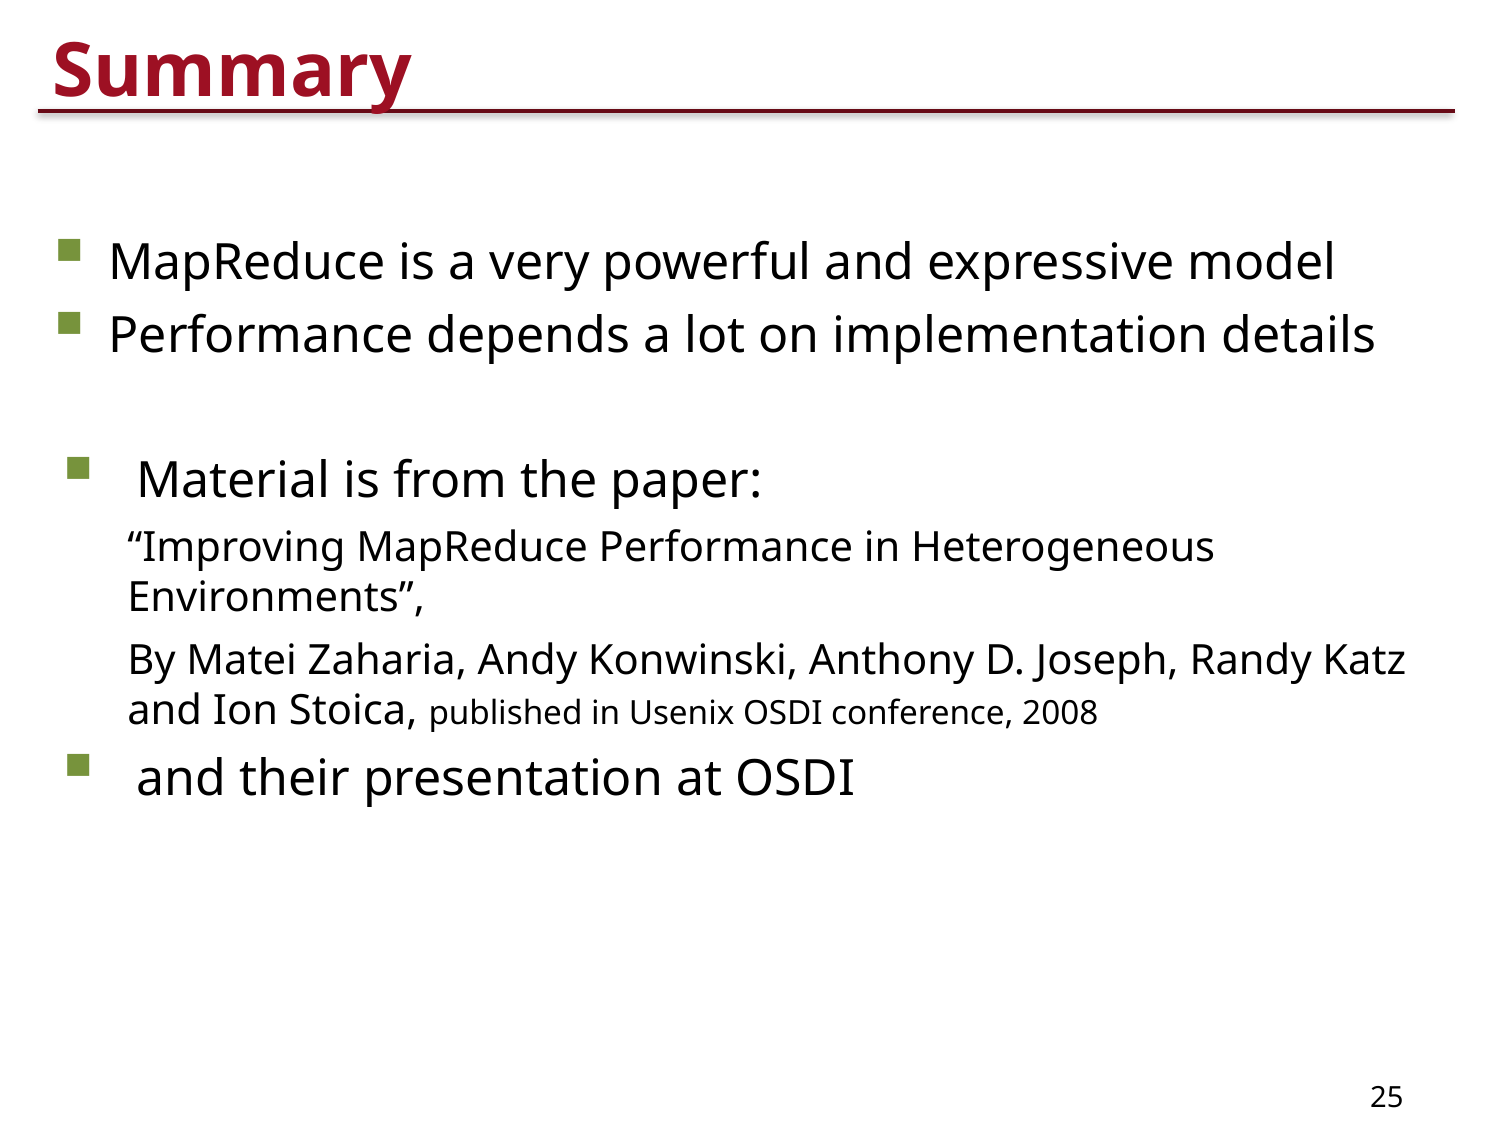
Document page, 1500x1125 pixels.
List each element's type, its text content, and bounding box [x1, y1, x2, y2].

list MapReduce is a very powerful and expressive model Performance depends a lot on implementation details Material is from the paper: “Improving MapReduce Performance in Heterogeneous Environments”, By Matei Zaharia, Andy Konwinski, Anthony D. Joseph, Randy Katz and Ion Stoica, published in Usenix OSDI conference, 2008 and their presentation at OSDI [37, 222, 1455, 823]
text_box 25 [1355, 1071, 1467, 1120]
title Summary [37, 13, 1455, 120]
